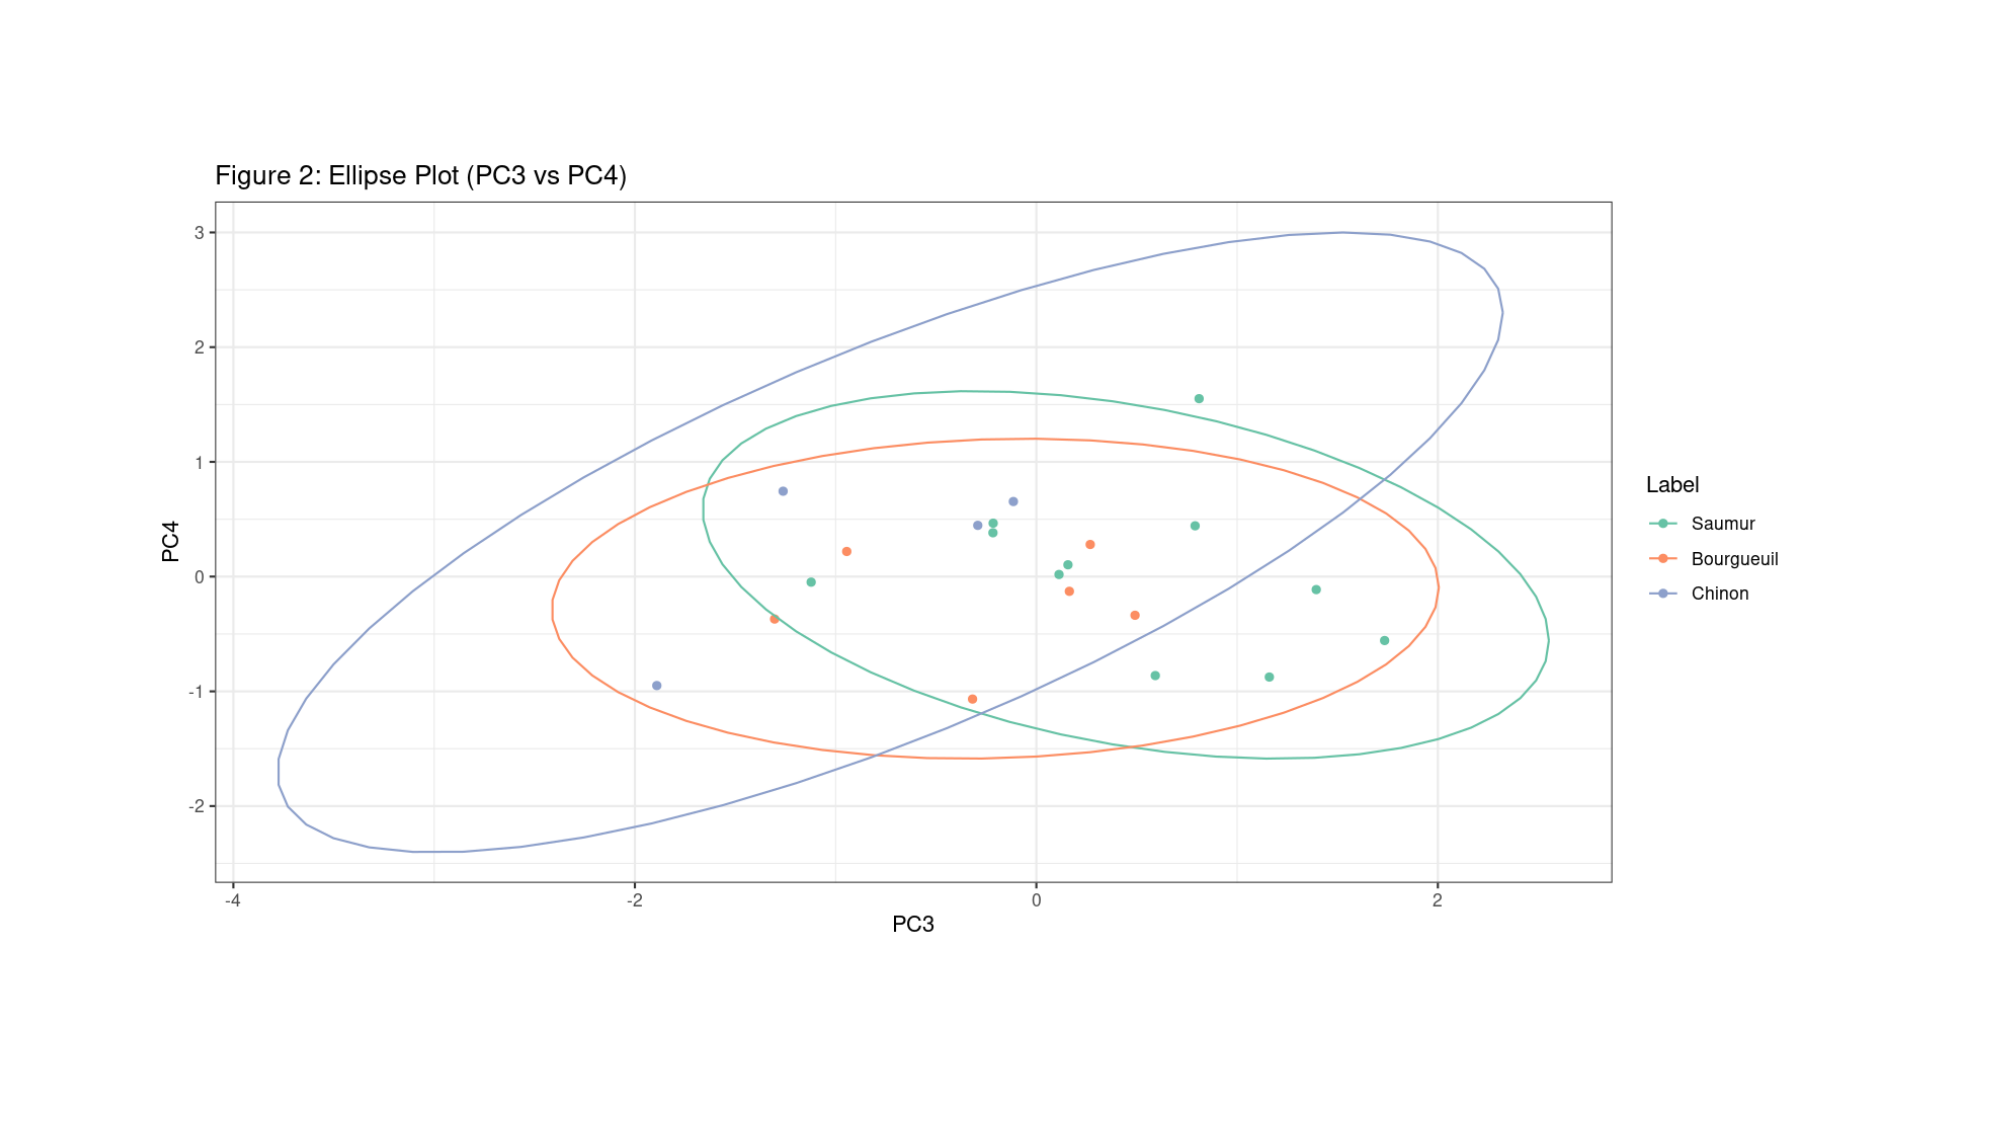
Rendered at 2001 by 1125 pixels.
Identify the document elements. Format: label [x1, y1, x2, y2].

picture [150, 154, 1801, 948]
